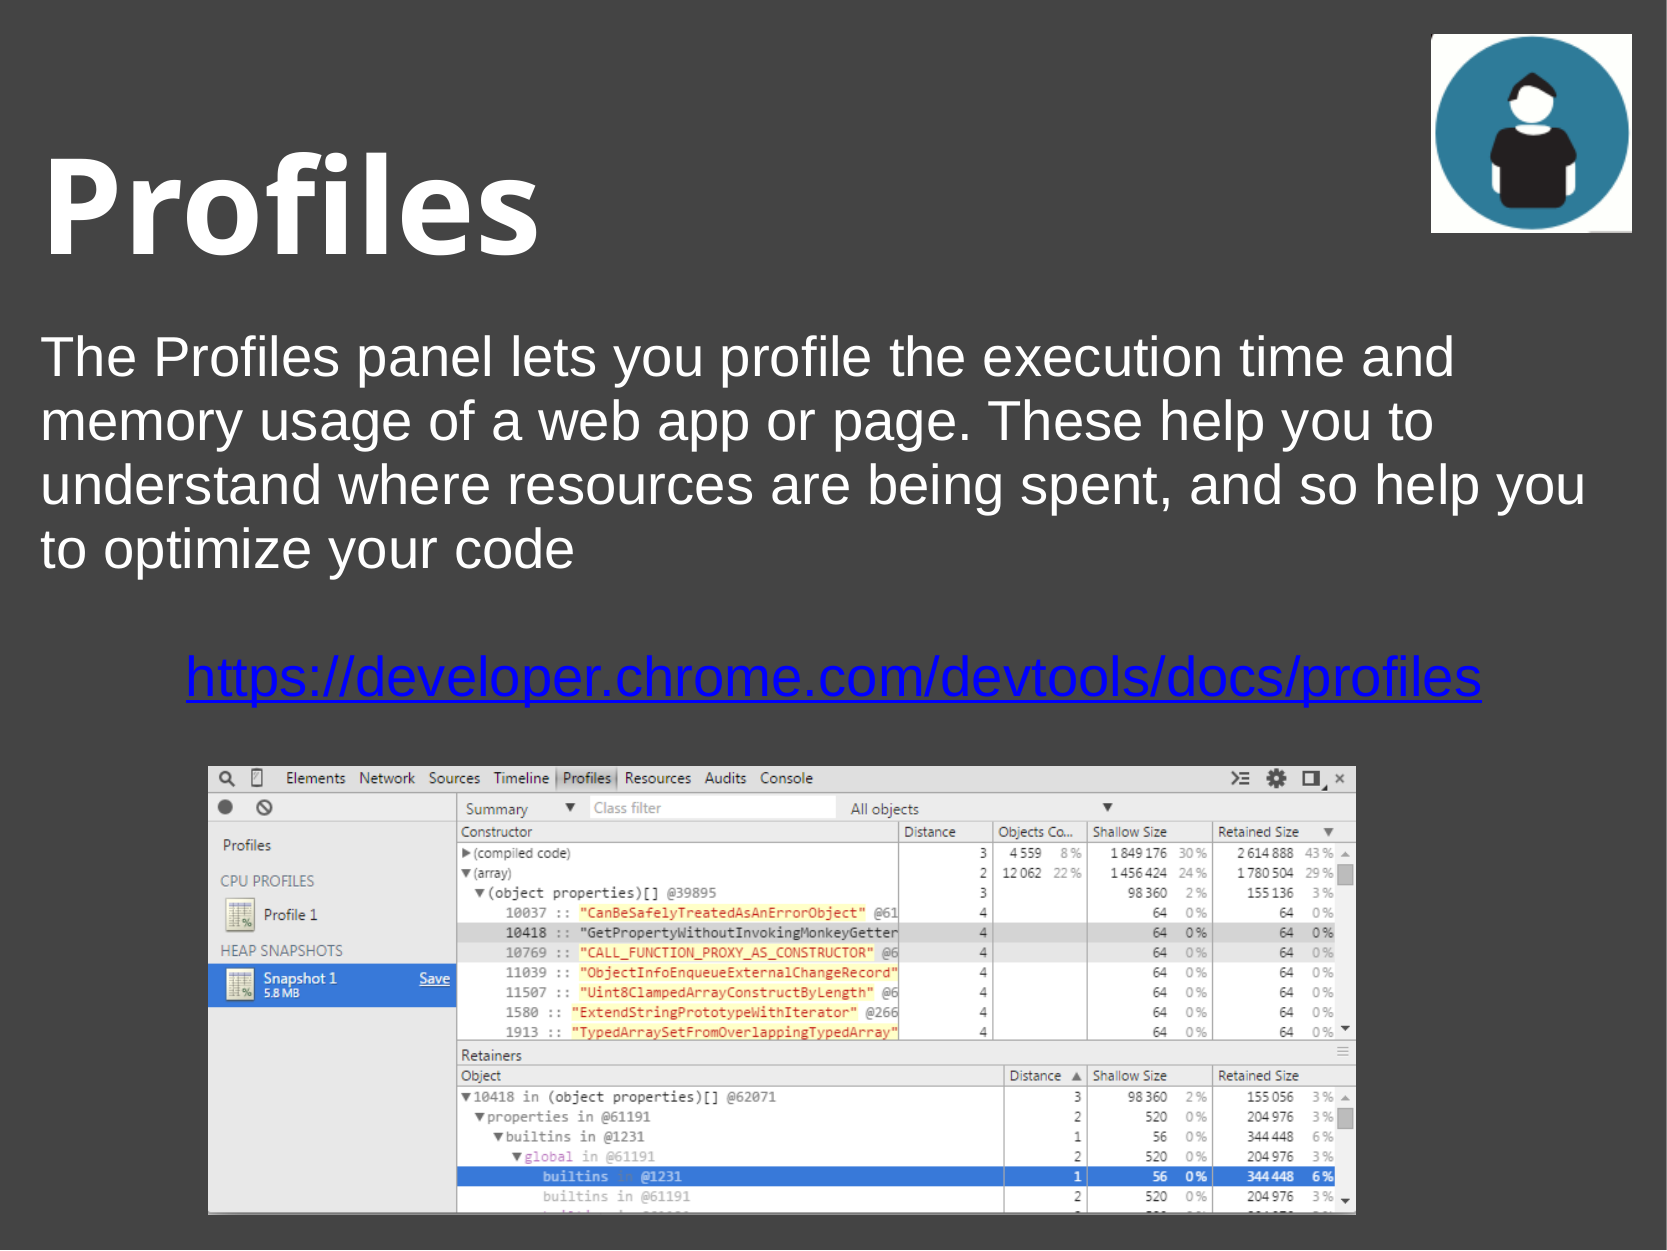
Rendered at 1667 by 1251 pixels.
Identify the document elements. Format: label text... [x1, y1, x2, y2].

text_box Profiles [40, 133, 1627, 284]
picture [0, 0, 1667, 1250]
text_box The Profiles panel lets you profile the execution time and memory usage of a web app or page. These help you to understand where resources are being spent, and so help you to optimize your code https://developer.chrome.com/devtools/docs/profiles [40, 324, 1628, 1163]
